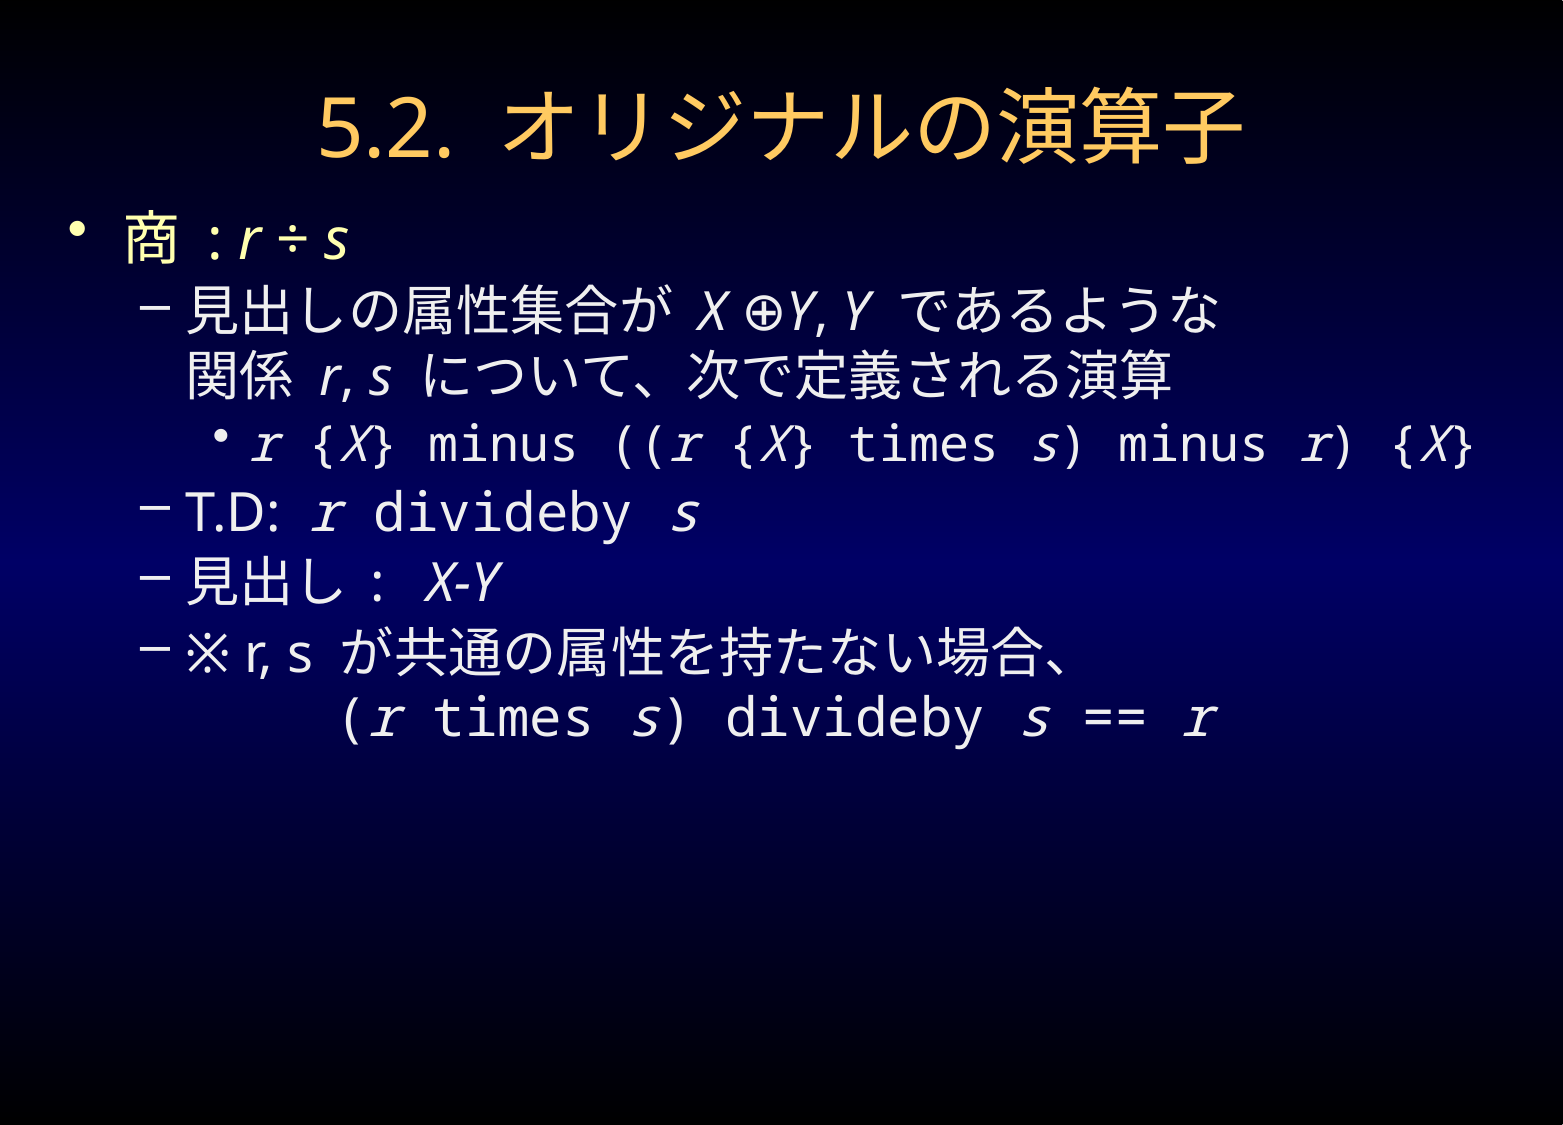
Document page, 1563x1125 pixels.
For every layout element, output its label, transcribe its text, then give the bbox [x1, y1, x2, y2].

list 商 : r ÷ s 見出しの属性集合が X ⊕Y, Y であるような 関係 r, s について、次で定義される演算 r {X} minus ((r {X} times s) minus r) {X} T.D: r divideby s 見出し: X-Y ※ r, s が共通の属性を持たない場合、 (r times s) divideby s == r [53, 193, 1510, 1093]
title 5.2. オリジナルの演算子 [55, 69, 1507, 179]
